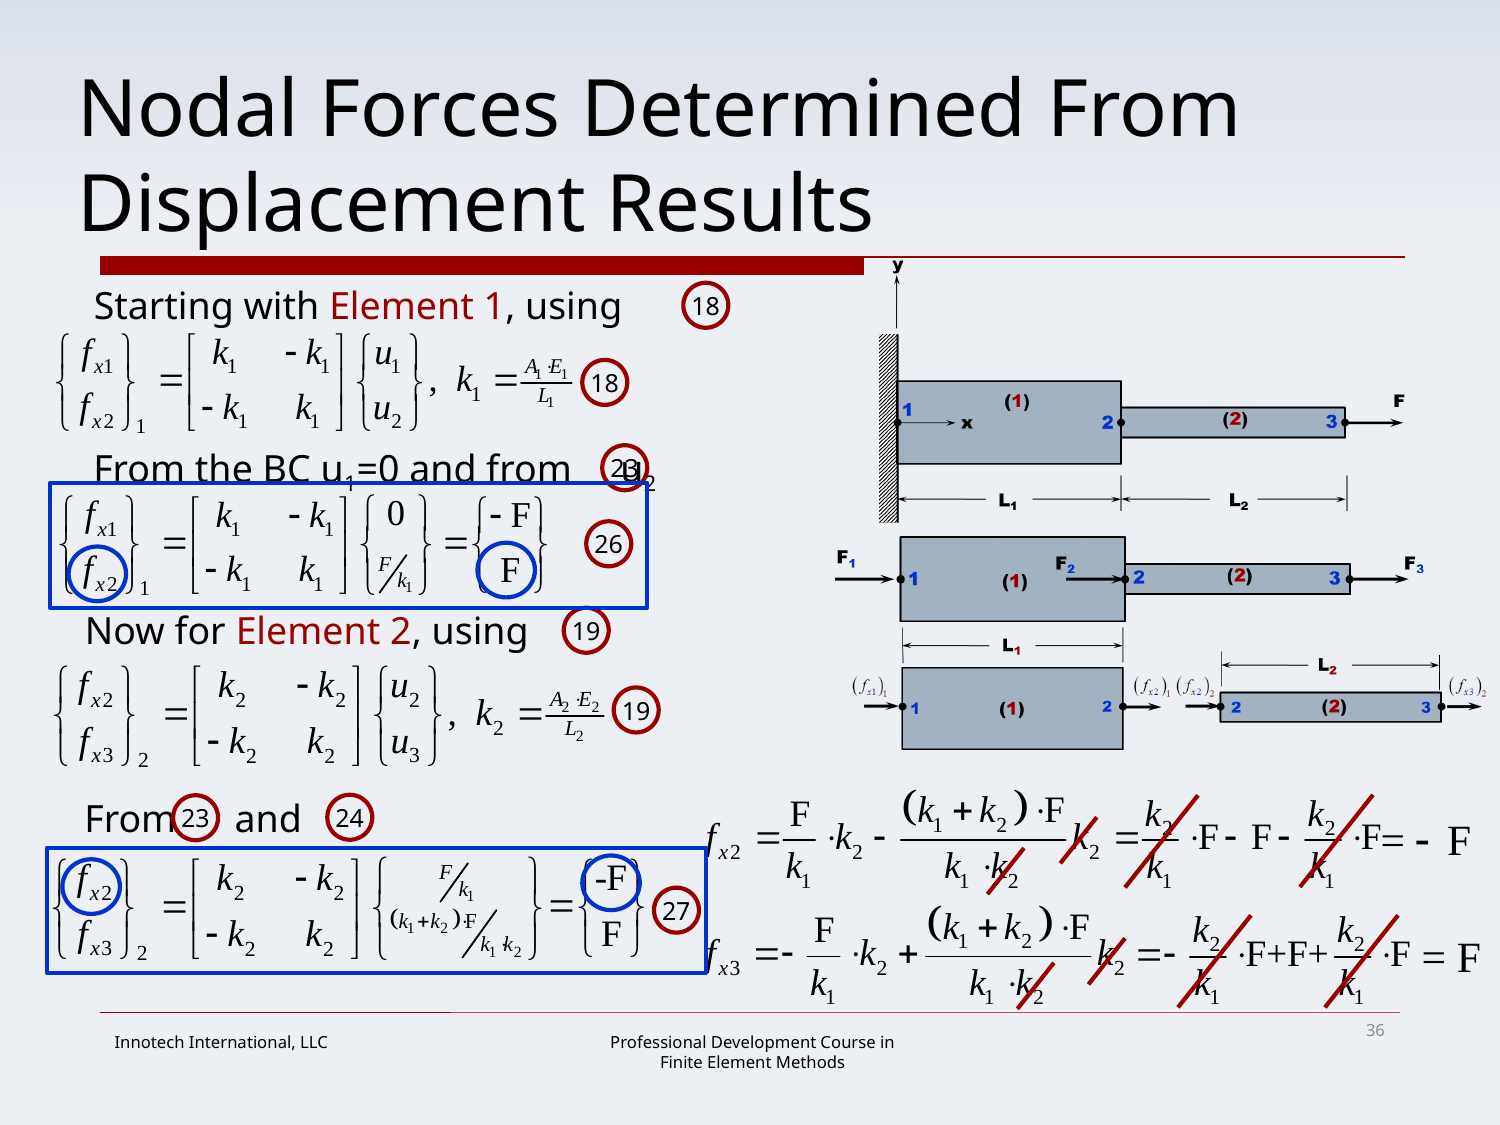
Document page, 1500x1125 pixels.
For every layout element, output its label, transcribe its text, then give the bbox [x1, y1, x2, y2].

text_box 18 [683, 282, 729, 328]
slide_number 36 [1050, 1021, 1400, 1073]
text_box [540, 852, 654, 965]
text_box 19 [616, 687, 659, 733]
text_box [1106, 790, 1388, 897]
text_box 24 [327, 794, 373, 840]
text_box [1128, 906, 1416, 1013]
text_box 23 [173, 795, 219, 841]
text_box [1299, 794, 1374, 888]
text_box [1324, 914, 1399, 1008]
text_box From and [69, 787, 343, 847]
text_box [987, 847, 1025, 895]
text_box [44, 849, 550, 969]
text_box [692, 900, 1133, 1013]
text_box 19 [563, 608, 609, 653]
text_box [1060, 816, 1097, 864]
text_box 23 [602, 445, 648, 482]
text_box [47, 324, 579, 441]
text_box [1088, 938, 1126, 985]
text_box [46, 847, 688, 973]
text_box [1017, 962, 1055, 1010]
slide_number 61 [1056, 793, 1106, 897]
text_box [692, 784, 1108, 897]
text_box From the BC u1=0 and from u2 [78, 437, 678, 504]
text_box Now for Element 2, using [70, 611, 554, 655]
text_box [45, 656, 611, 776]
picture [879, 247, 1417, 524]
title Nodal Forces Determined From Displacement Results [62, 50, 1433, 250]
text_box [1378, 815, 1480, 874]
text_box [51, 487, 558, 604]
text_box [1177, 914, 1252, 1008]
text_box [1414, 932, 1488, 991]
text_box Starting with Element 1, using [79, 274, 648, 335]
text_box [50, 482, 648, 608]
picture [849, 627, 1495, 751]
picture [824, 536, 1432, 622]
text_box 18 [584, 359, 628, 405]
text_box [1124, 795, 1199, 888]
